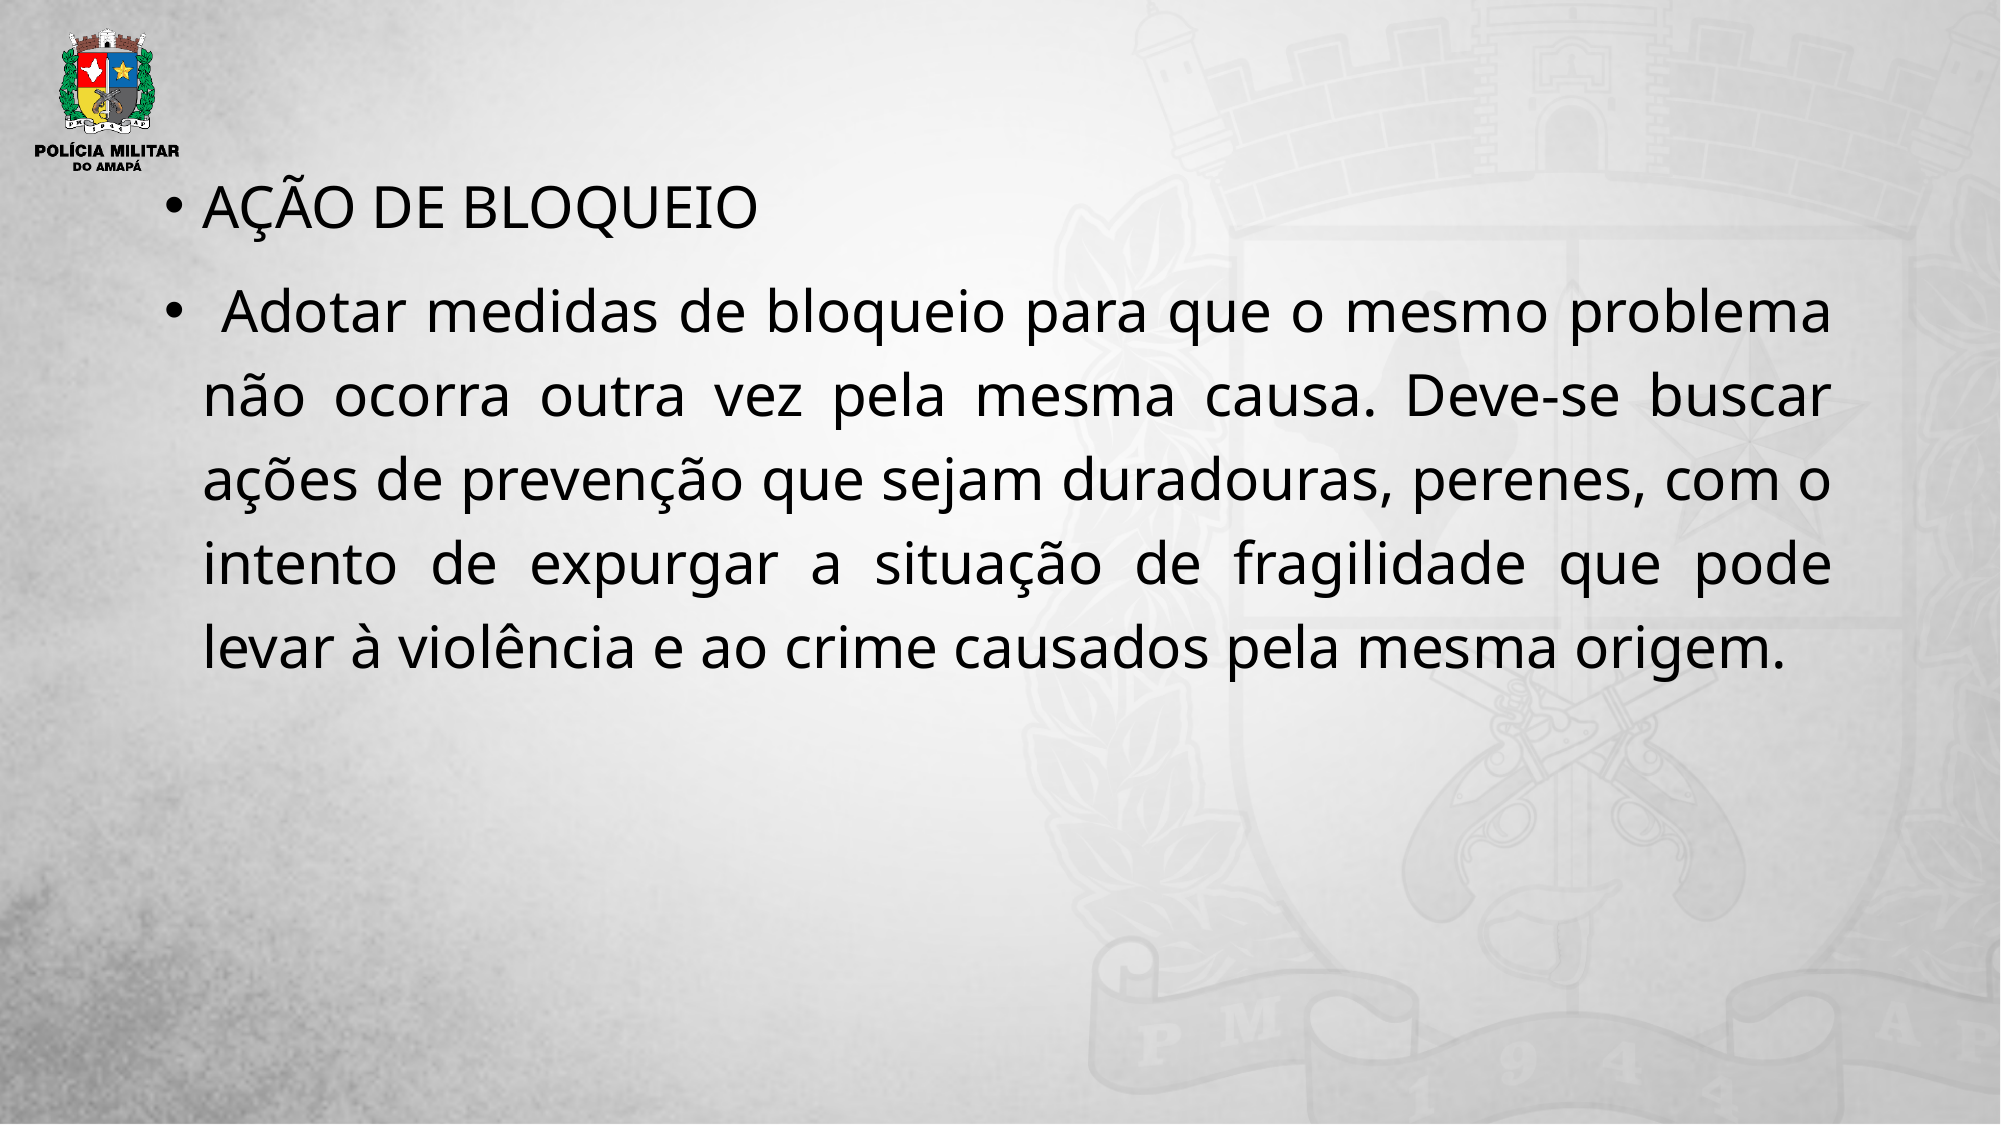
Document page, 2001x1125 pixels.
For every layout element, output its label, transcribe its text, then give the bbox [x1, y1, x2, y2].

picture [0, 0, 2001, 1125]
list AÇÃO DE BLOQUEIO Adotar medidas de bloqueio para que o mesmo problema não ocorra outra vez pela mesma causa. Deve-se buscar ações de prevenção que sejam duradouras, perenes, com o intento de expurgar a situação de fragilidade que pode levar à violência e ao crime causados pela mesma origem. [149, 148, 1849, 950]
